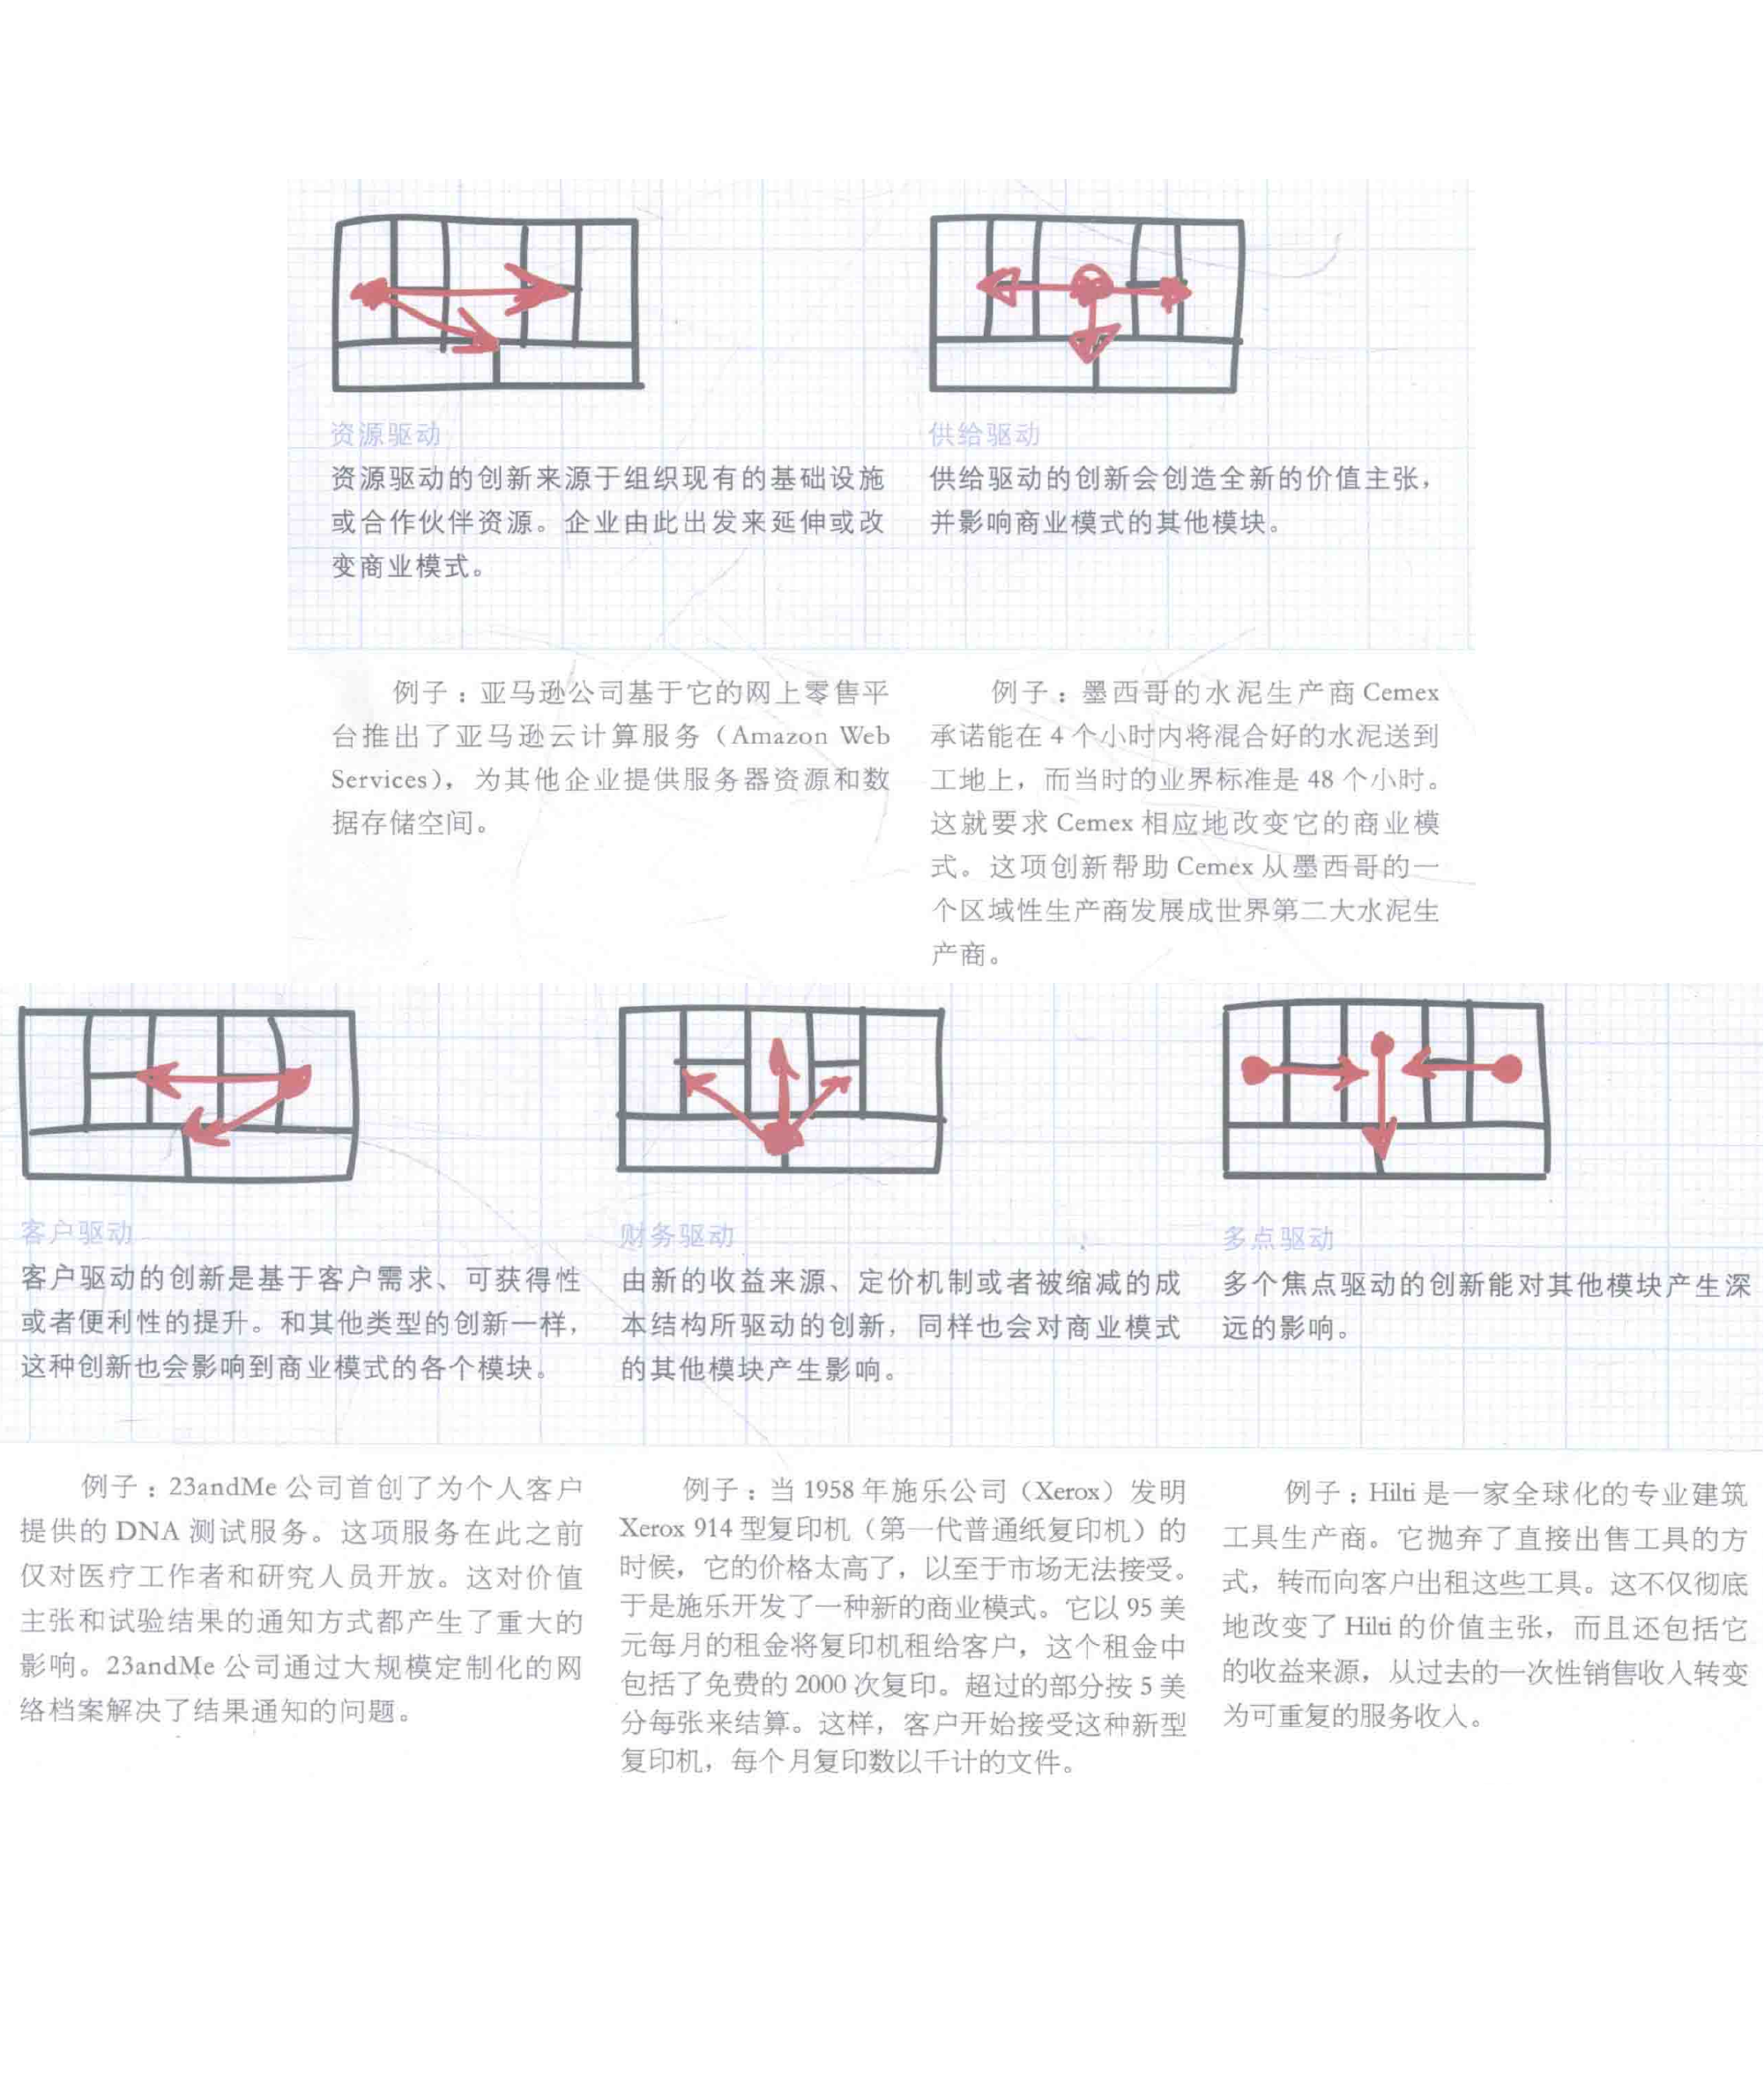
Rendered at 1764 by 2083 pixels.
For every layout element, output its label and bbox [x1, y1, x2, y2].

picture [0, 179, 1763, 1784]
